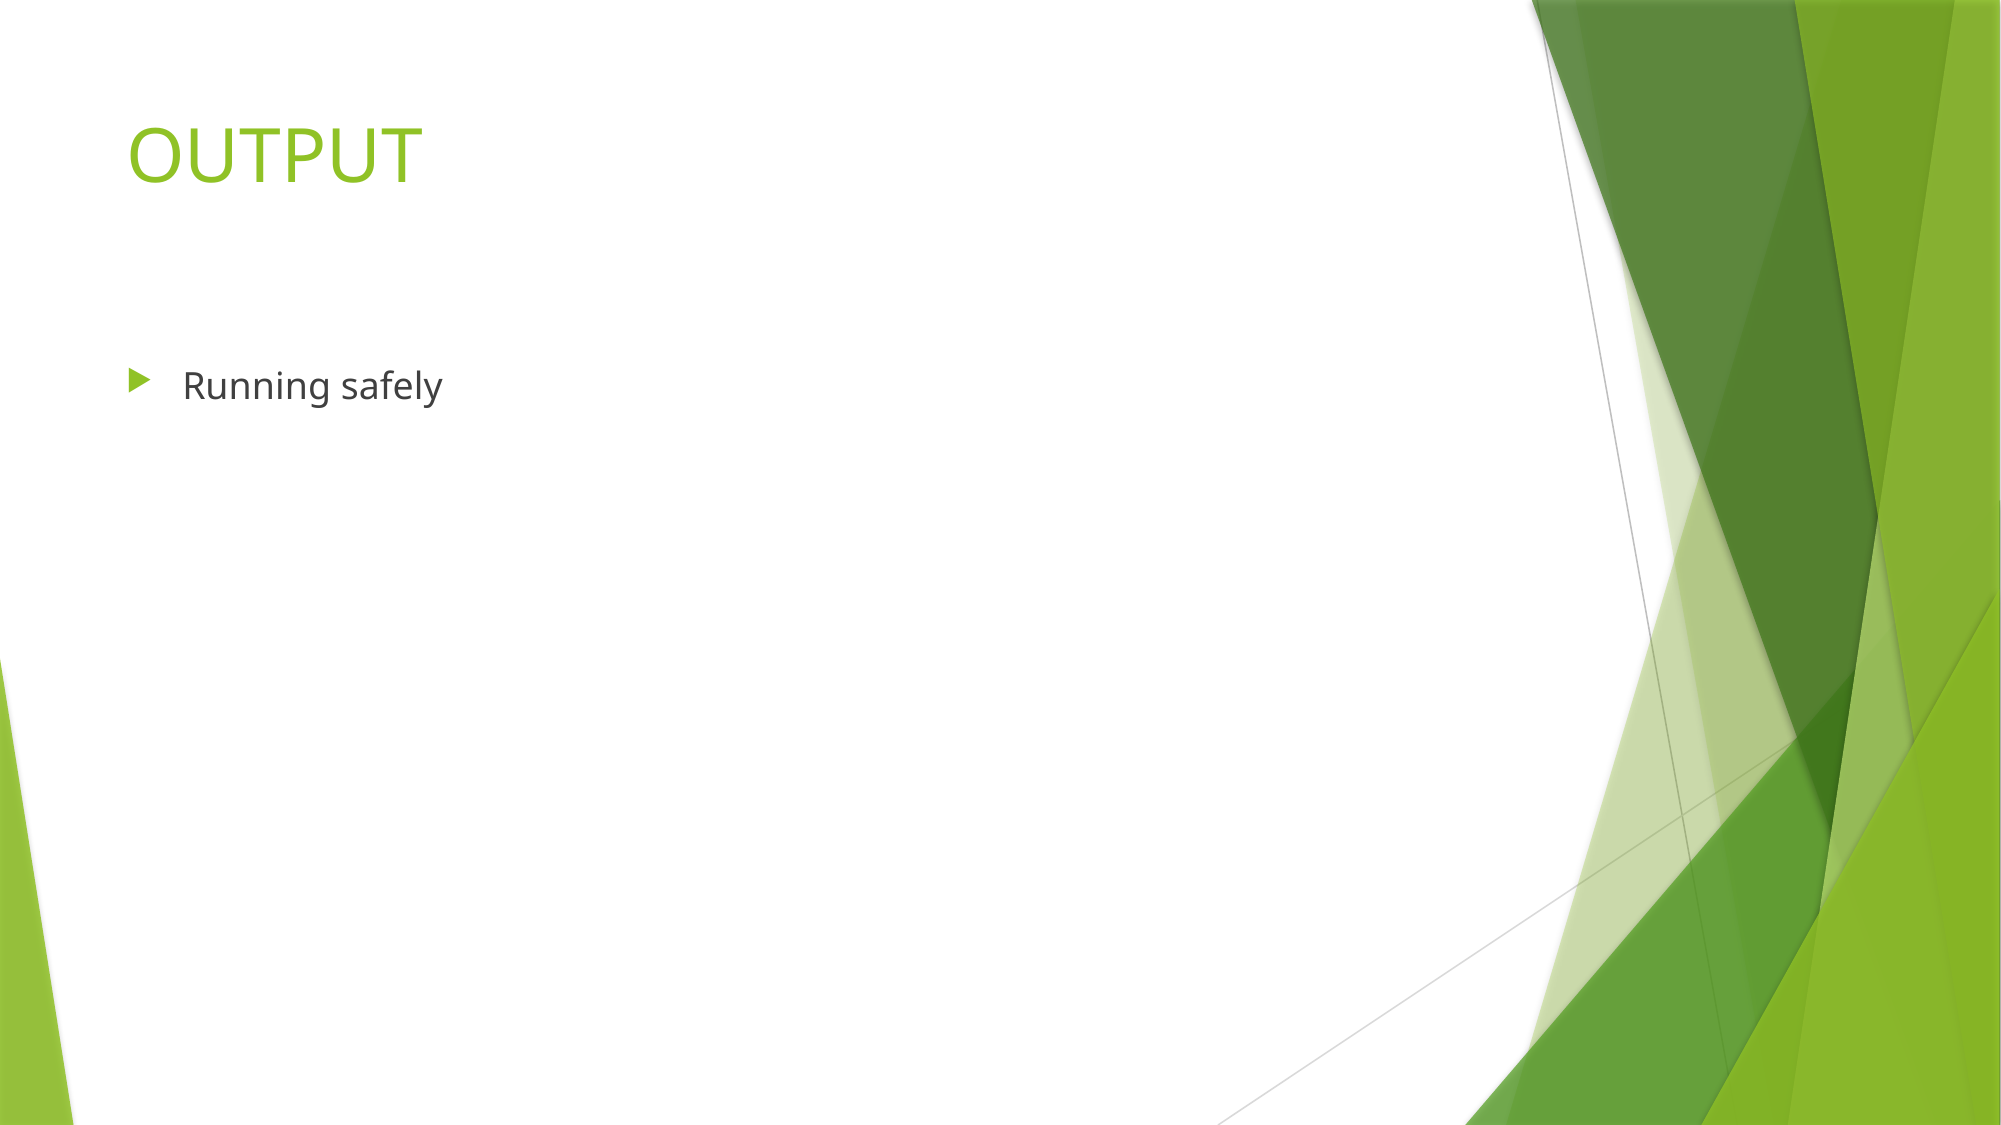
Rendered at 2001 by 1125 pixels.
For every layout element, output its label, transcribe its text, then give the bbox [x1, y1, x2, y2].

title OUTPUT [111, 99, 1522, 317]
list Running safely [111, 354, 1522, 992]
